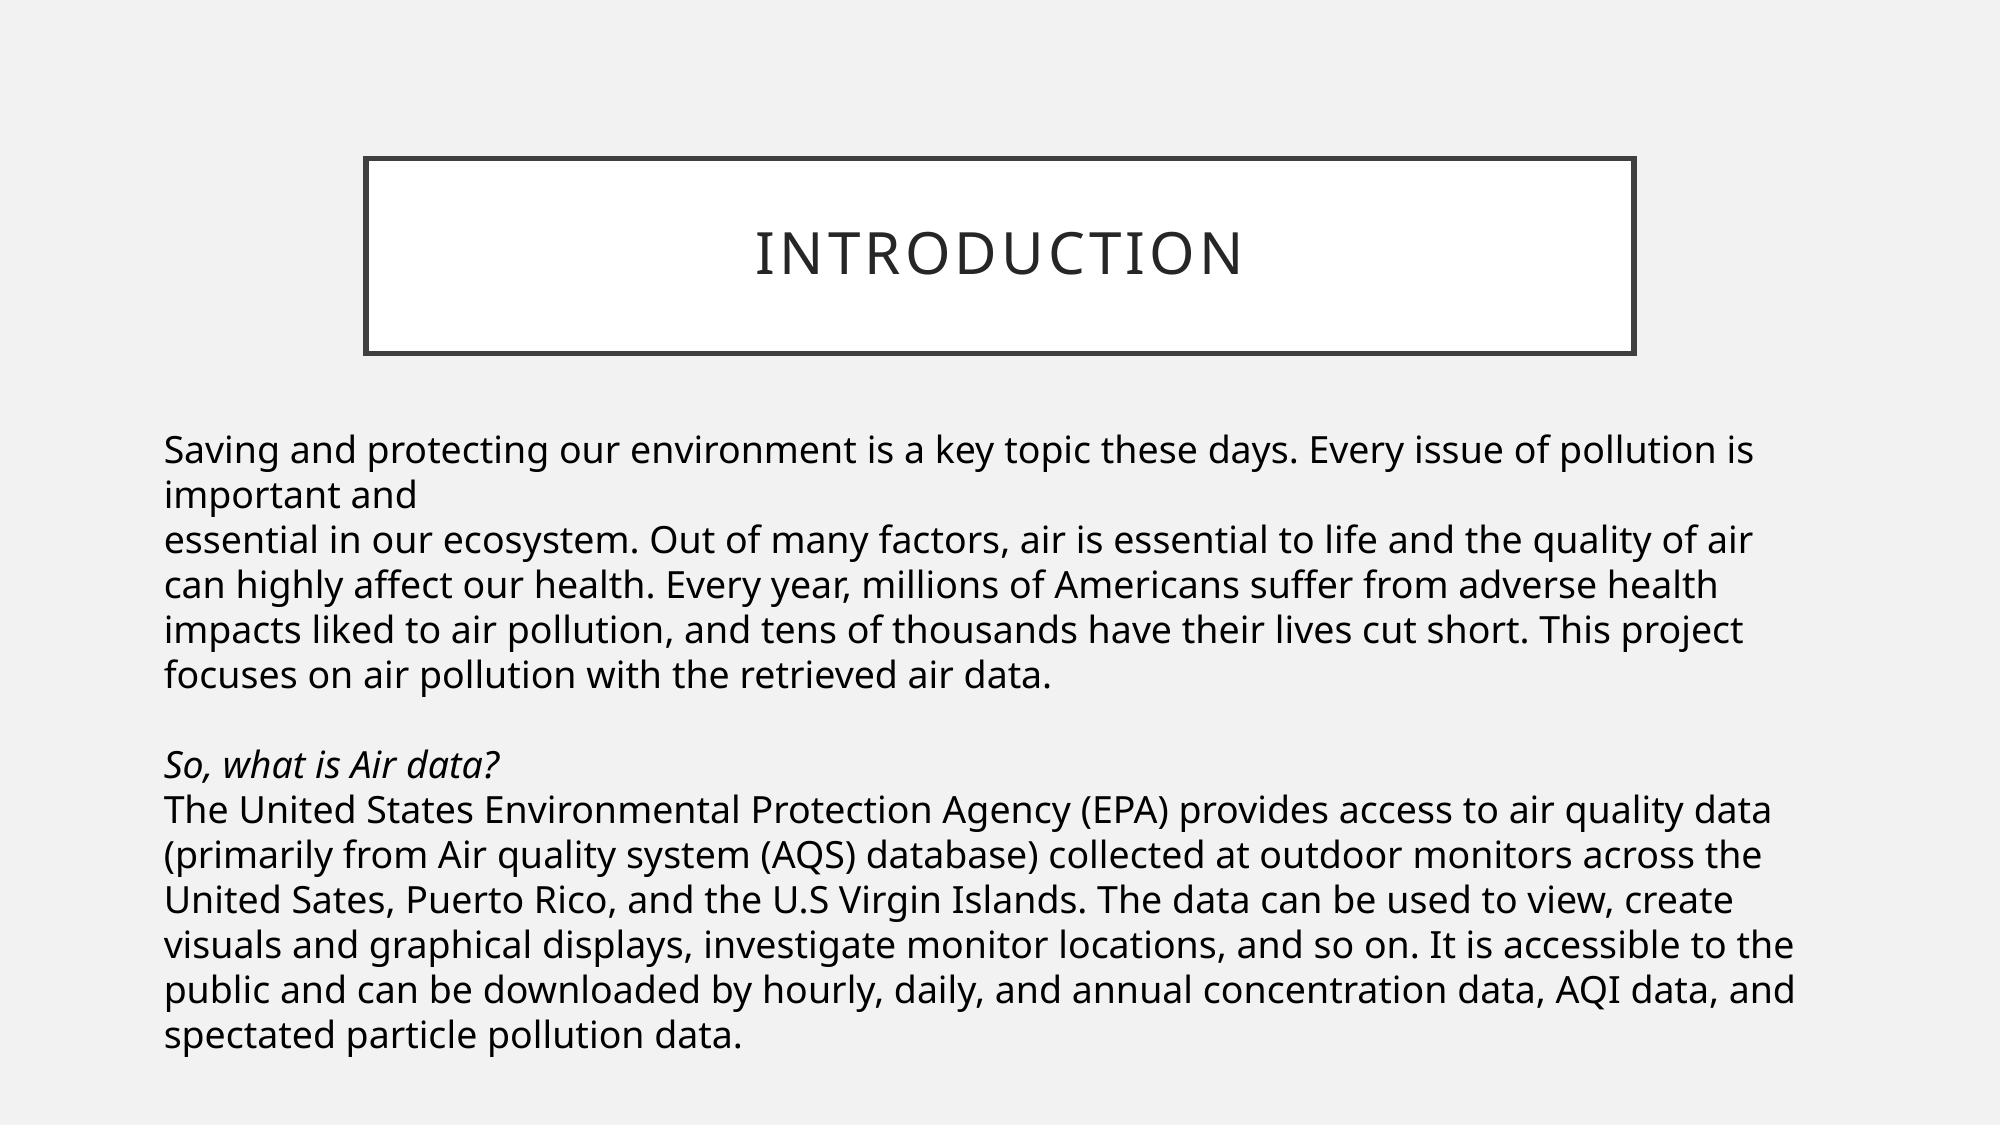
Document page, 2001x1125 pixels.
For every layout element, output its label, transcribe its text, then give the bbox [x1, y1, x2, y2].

title Introduction [363, 156, 1637, 356]
text_box Saving and protecting our environment is a key topic these days. Every issue of pollution is important and essential in our ecosystem. Out of many factors, air is essential to life and the quality of air can highly affect our health. Every year, millions of Americans suffer from adverse health impacts liked to air pollution, and tens of thousands have their lives cut short. This project focuses on air pollution with the retrieved air data. So, what is Air data? The United States Environmental Protection Agency (EPA) provides access to air quality data (primarily from Air quality system (AQS) database) collected at outdoor monitors across the United Sates, Puerto Rico, and the U.S Virgin Islands. The data can be used to view, create visuals and graphical displays, investigate monitor locations, and so on. It is accessible to the public and can be downloaded by hourly, daily, and annual concentration data, AQI data, and spectated particle pollution data. [149, 418, 1818, 1109]
